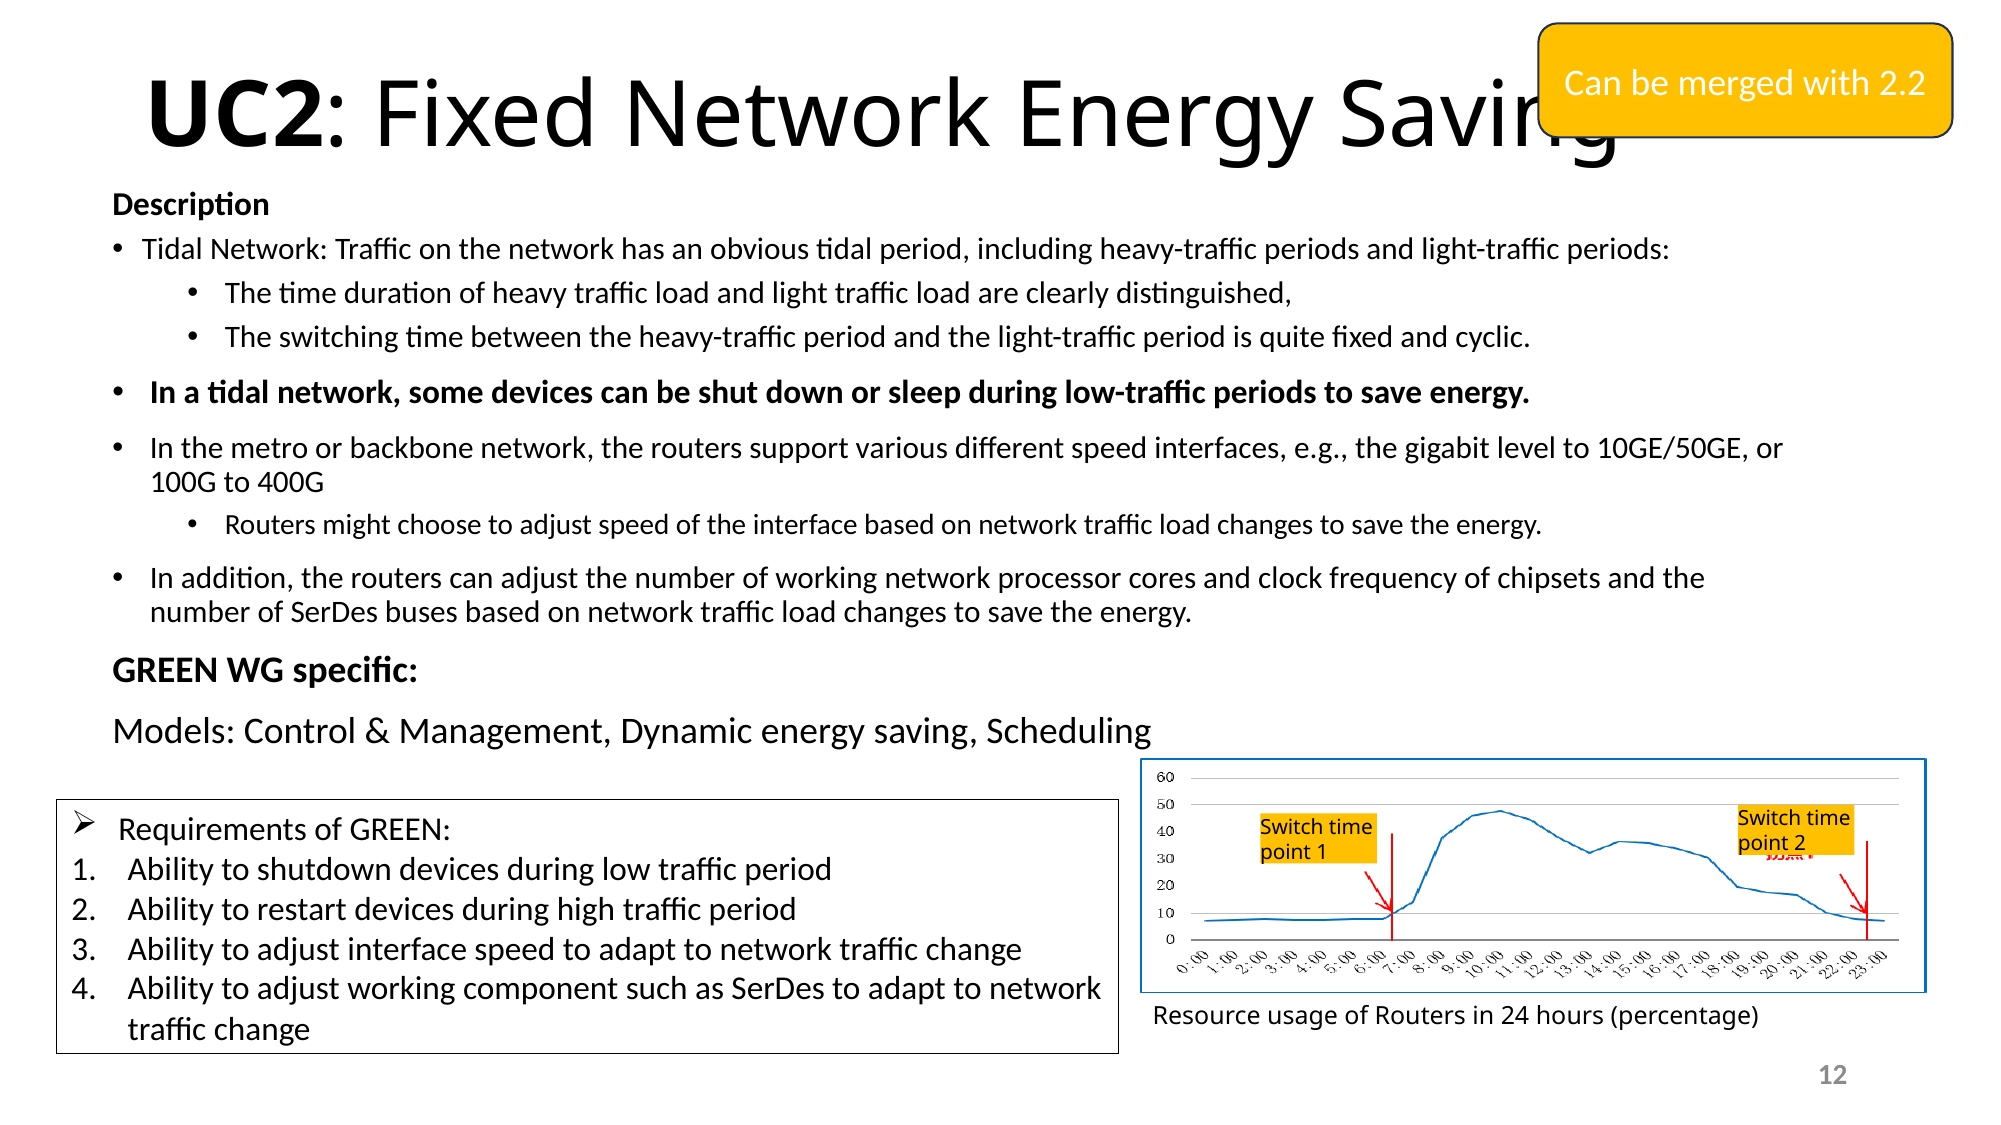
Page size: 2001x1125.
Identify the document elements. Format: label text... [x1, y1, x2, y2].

text_box Requirements of GREEN: Ability to shutdown devices during low traffic period Ability to restart devices during high traffic period Ability to adjust interface speed to adapt to network traffic change Ability to adjust working component such as SerDes to adapt to network traffic change [56, 799, 1119, 1054]
text_box Can be merged with 2.2 [1537, 22, 1954, 139]
list Description Tidal Network: Traffic on the network has an obvious tidal period, including heavy-traffic periods and light-traffic periods: The time duration of heavy traffic load and light traffic load are clearly distinguished, The switching time between the heavy-traffic period and the light-traffic period is quite fixed and cyclic. In a tidal network, some devices can be shut down or sleep during low-traffic periods to save energy. In the metro or backbone network, the routers support various different speed interfaces, e.g., the gigabit level to 10GE/50GE, or 100G to 400G Routers might choose to adjust speed of the interface based on network traffic load changes to save the energy. In addition, the routers can adjust the number of working network processor cores and clock frequency of chipsets and the number of SerDes buses based on network traffic load changes to save the energy. GREEN WG specific: Models: Control & Management, Dynamic energy saving, Scheduling [97, 178, 1823, 893]
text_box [1140, 758, 1953, 1031]
slide_number 12 [1412, 1042, 1863, 1103]
title UC2: Fixed Network Energy Saving [129, 8, 1855, 226]
